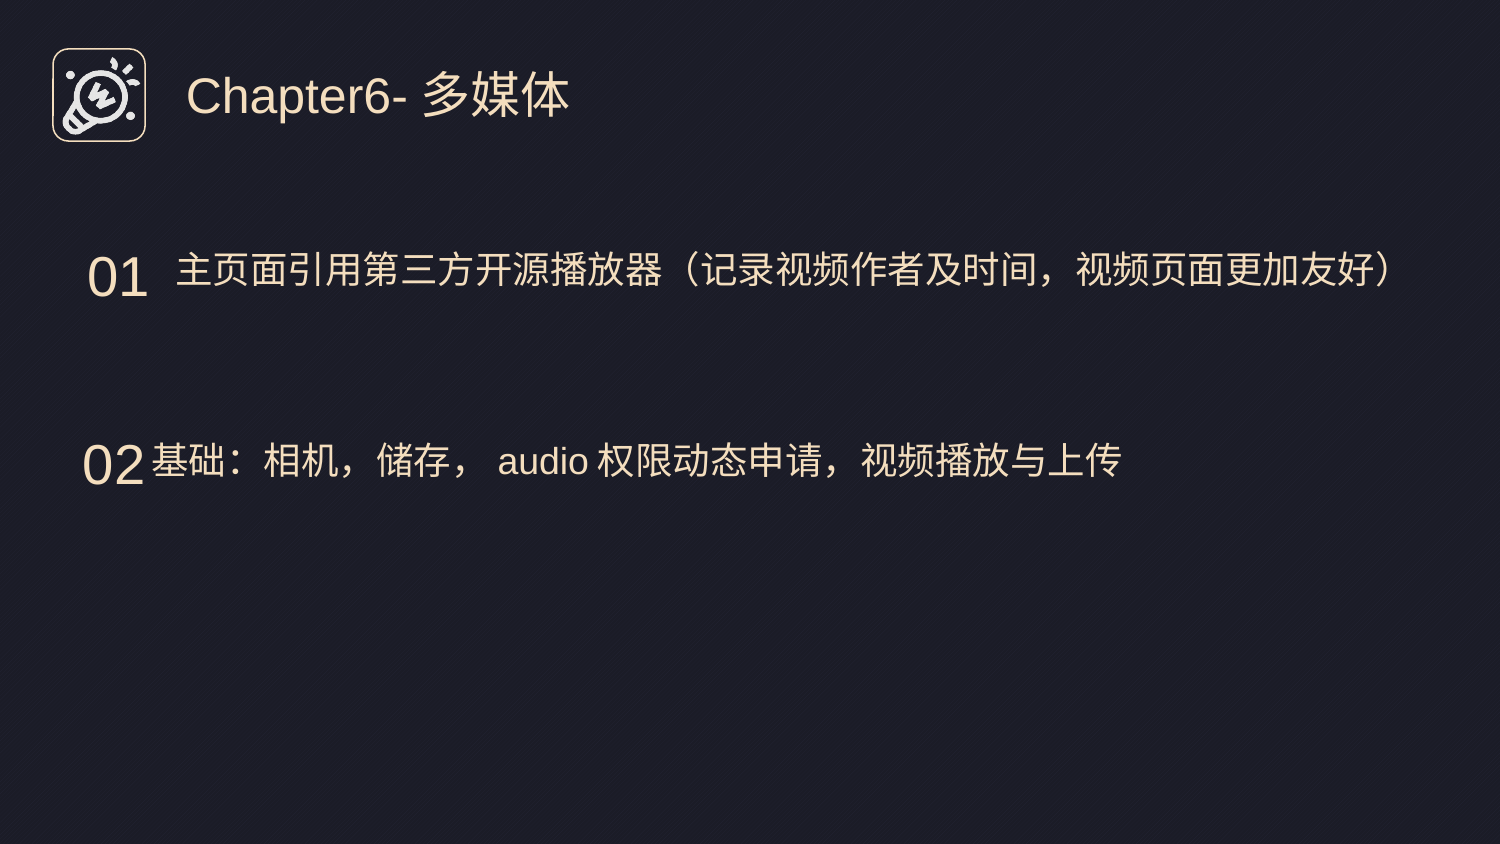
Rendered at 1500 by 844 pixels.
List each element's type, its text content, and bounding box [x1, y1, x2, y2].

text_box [67, 407, 1130, 505]
text_box [50, 46, 140, 136]
picture [59, 51, 146, 138]
text_box Chapter6-多媒体 [171, 43, 1442, 131]
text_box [71, 219, 1429, 352]
